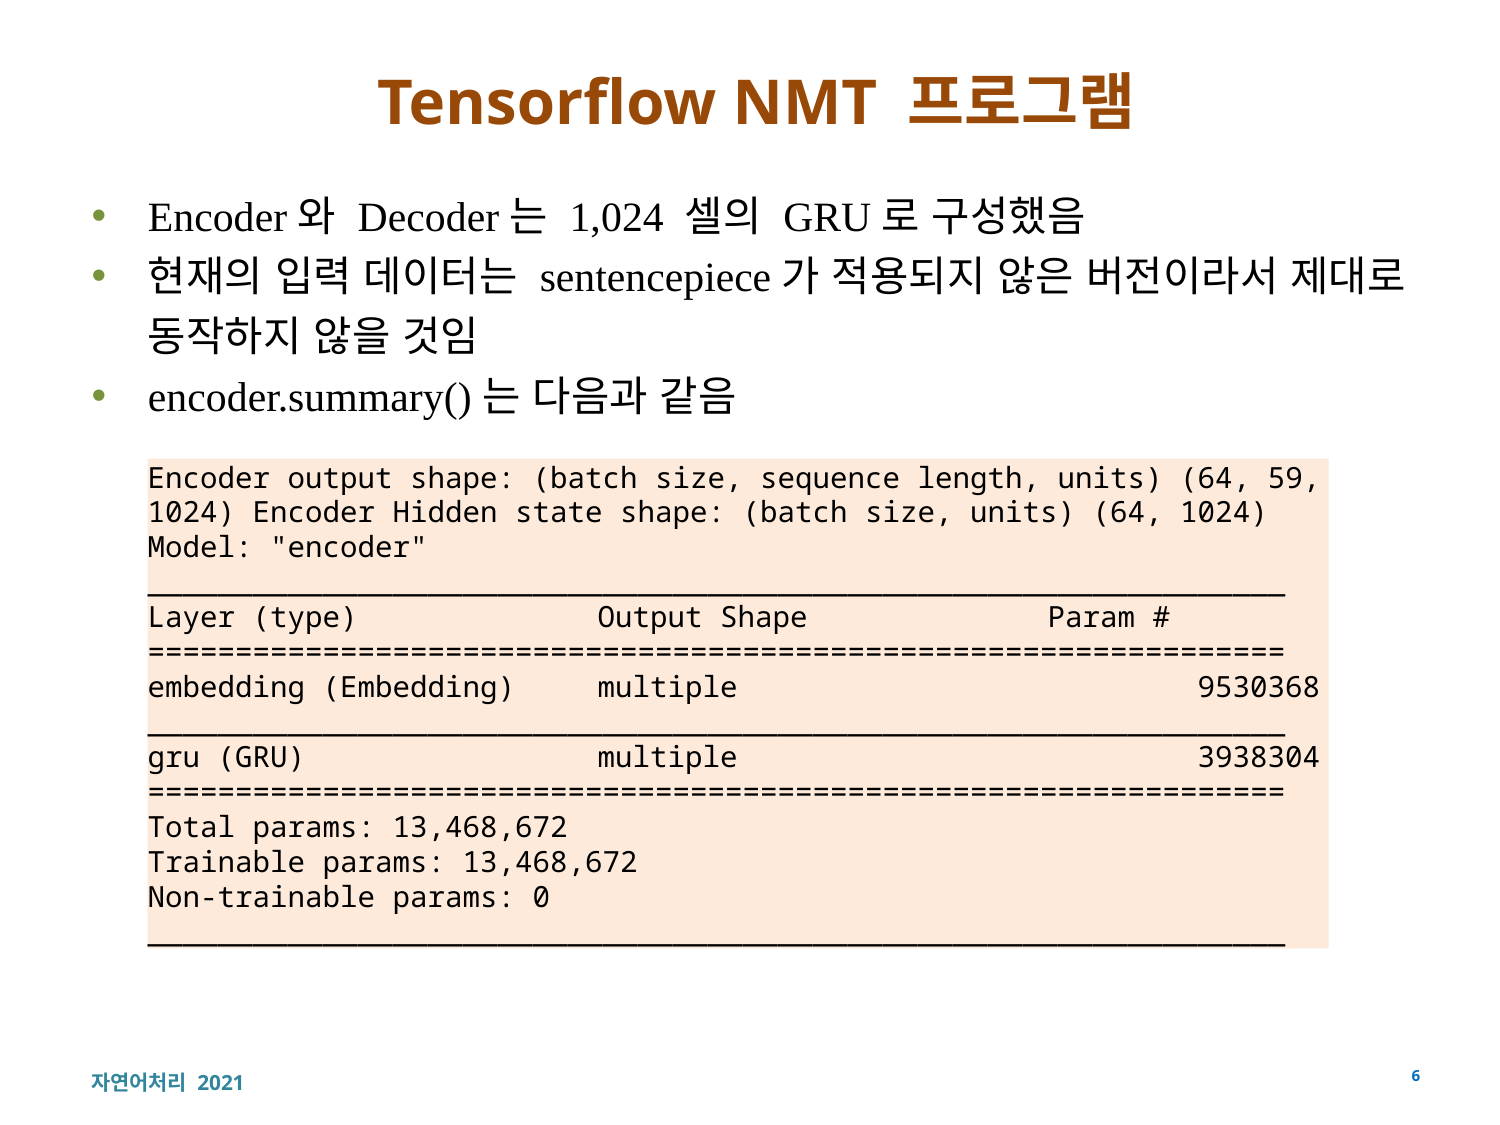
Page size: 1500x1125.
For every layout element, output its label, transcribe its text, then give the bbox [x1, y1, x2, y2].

text_box Encoder output shape: (batch size, sequence length, units) (64, 59, 1024) Encoder Hidden state shape: (batch size, units) (64, 1024) Model: "encoder" _________________________________________________________________ Layer (type) Output Shape Param # ================================================================= embedding (Embedding) multiple 9530368 _________________________________________________________________ gru (GRU) multiple 3938304 ================================================================= Total params: 13,468,672 Trainable params: 13,468,672 Non-trainable params: 0 _________________________________________________________________ [147, 458, 1329, 949]
list Encoder와 Decoder는 1,024 셀의 GRU로 구성했음 현재의 입력 데이터는 sentencepiece가 적용되지 않은 버전이라서 제대로 동작하지 않을 것임 encoder.summary()는 다음과 같음 [76, 172, 1448, 351]
title Tensorflow NMT 프로그램 [76, 54, 1437, 145]
text_box [100, 432, 1412, 917]
